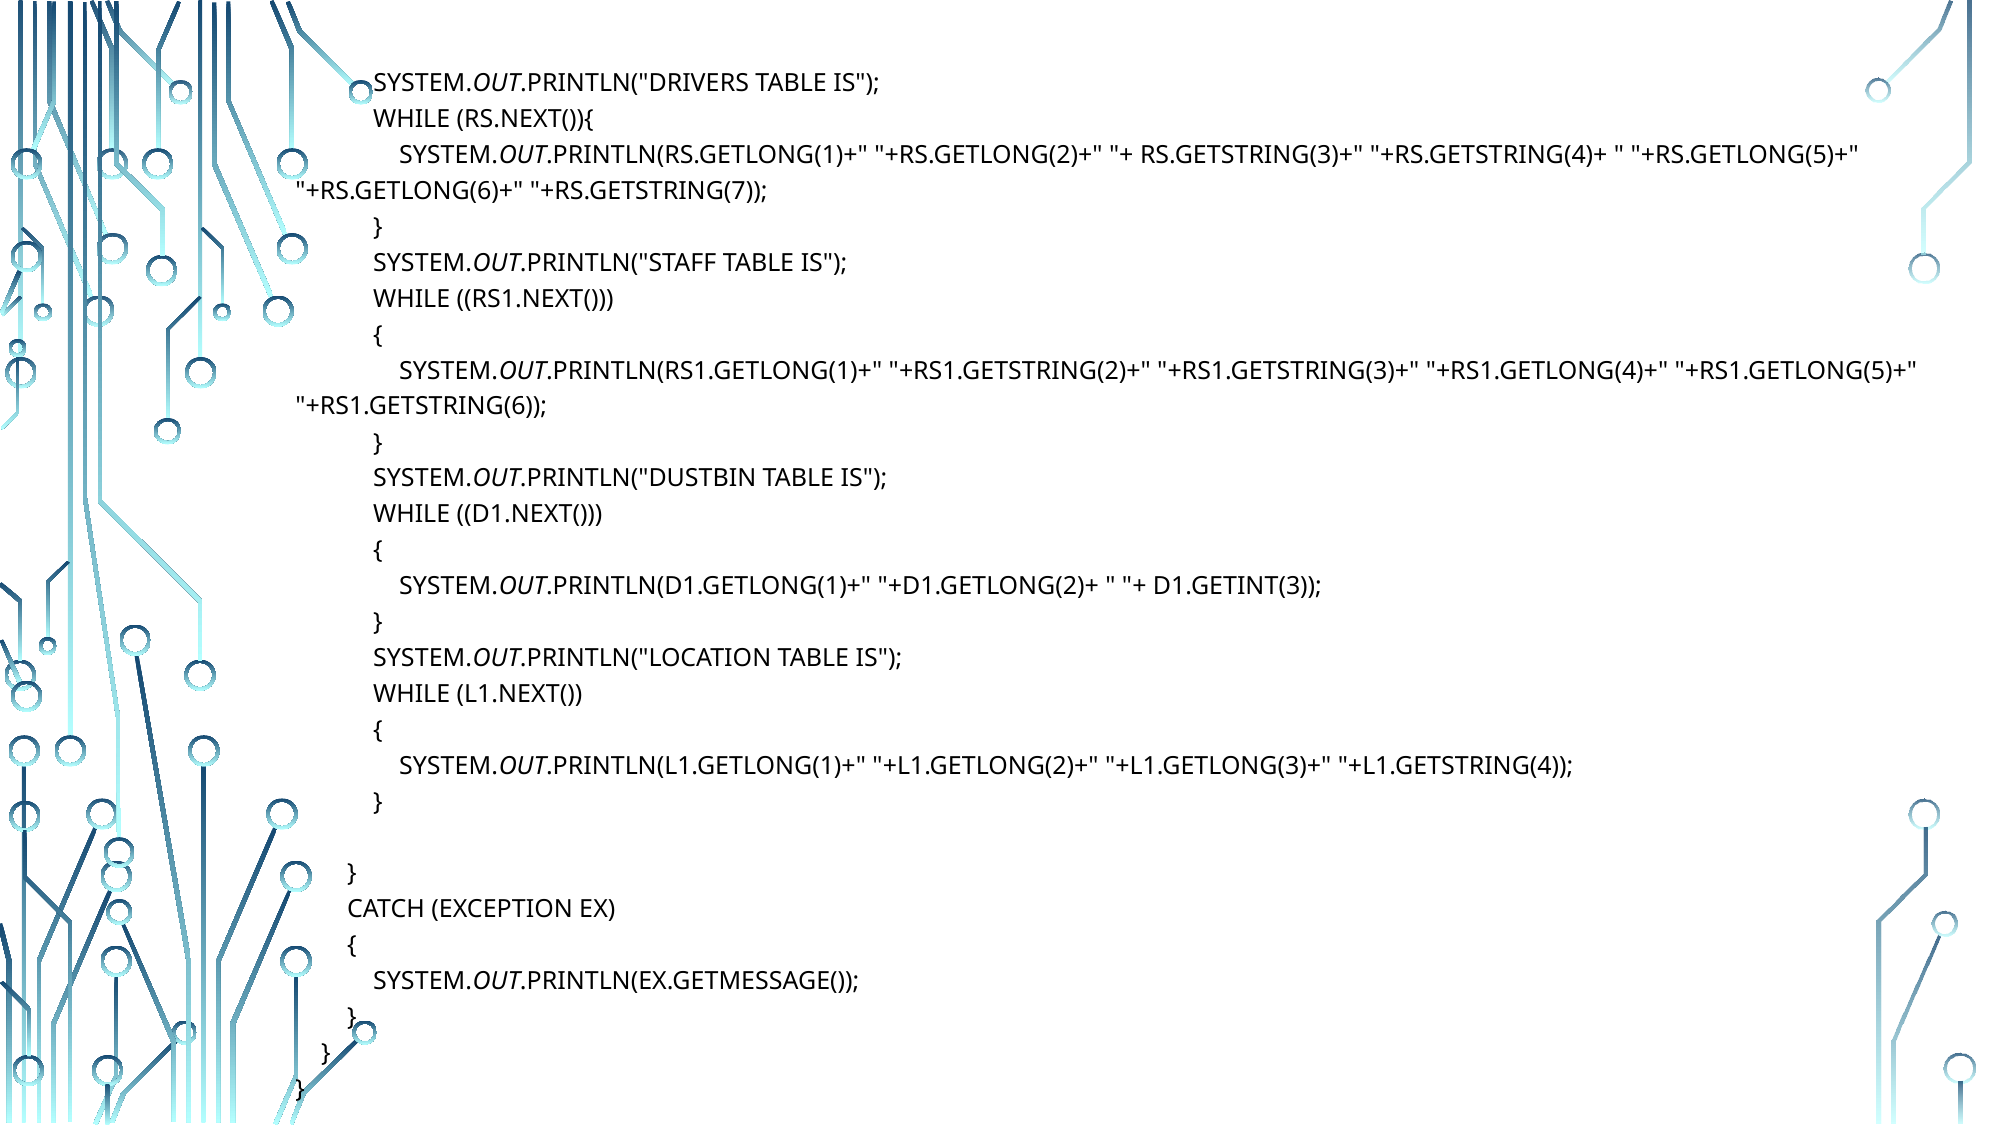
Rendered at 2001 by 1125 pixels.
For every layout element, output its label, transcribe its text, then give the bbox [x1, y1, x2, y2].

subtitle System.out.println("Drivers Table is"); while (rs.next()){ System.out.println(rs.getLong(1)+" "+rs.getLong(2)+" "+ rs.getString(3)+" "+rs.getString(4)+ " "+rs.getLong(5)+" "+rs.getLong(6)+" "+rs.getString(7)); } System.out.println("Staff table is"); while ((rs1.next())) { System.out.println(rs1.getLong(1)+" "+rs1.getString(2)+" "+rs1.getString(3)+" "+rs1.getLong(4)+" "+rs1.getLong(5)+" "+rs1.getString(6)); } System.out.println("Dustbin Table is"); while ((d1.next())) { System.out.println(d1.getLong(1)+" "+d1.getLong(2)+ " "+ d1.getInt(3)); } System.out.println("Location table is"); while (l1.next()) { System.out.println(l1.getLong(1)+" "+l1.getLong(2)+" "+l1.getLong(3)+" "+l1.getString(4)); } } catch (Exception ex) { System.out.println(ex.getMessage()); } } } [280, 17, 1990, 1125]
